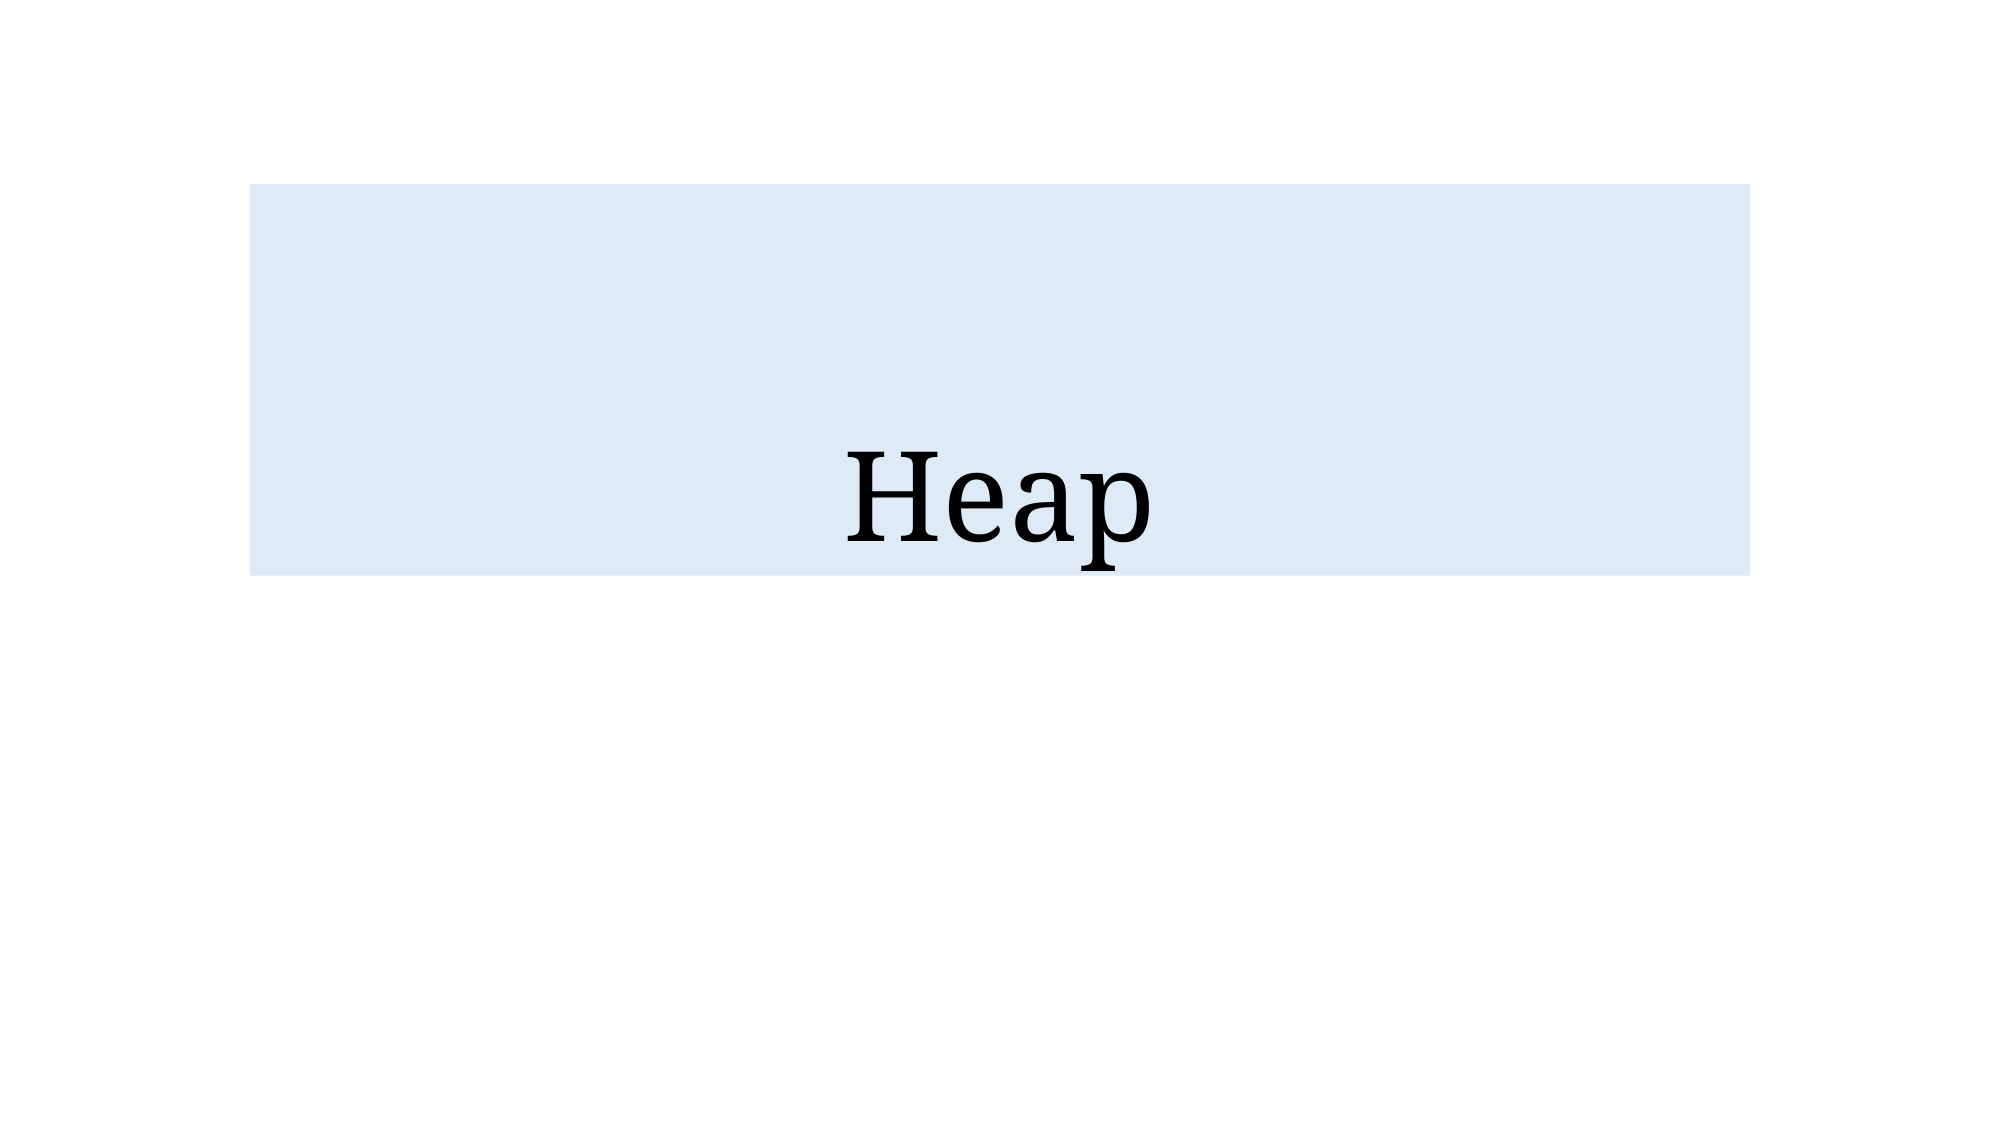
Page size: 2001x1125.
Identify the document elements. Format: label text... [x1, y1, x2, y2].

title Heap [249, 184, 1750, 576]
